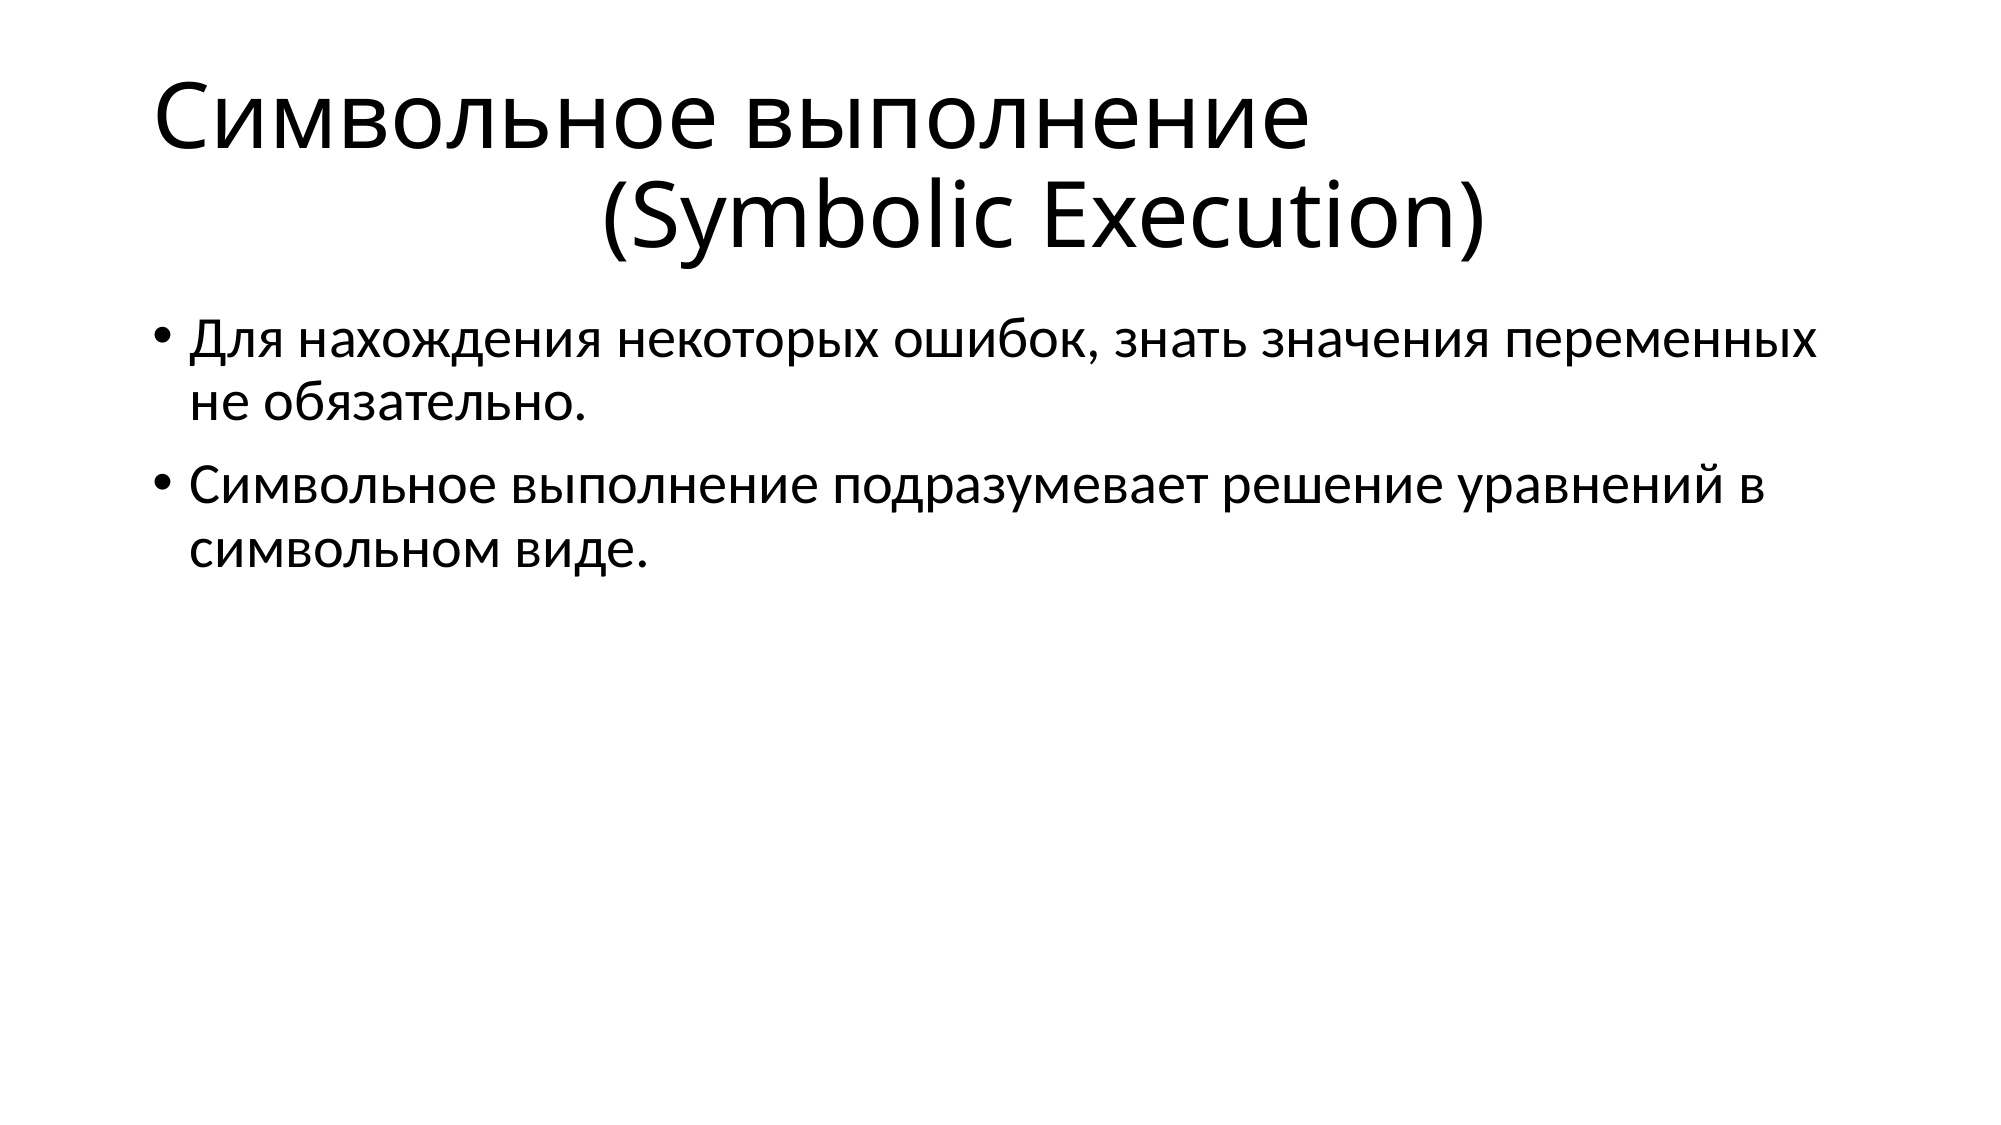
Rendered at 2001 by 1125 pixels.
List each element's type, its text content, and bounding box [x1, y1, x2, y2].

list Для нахождения некоторых ошибок, знать значения переменных не обязательно. Символьное выполнение подразумевает решение уравнений в символьном виде. [137, 299, 1863, 1014]
title Символьное выполнение (Symbolic Execution) [137, 59, 1863, 278]
